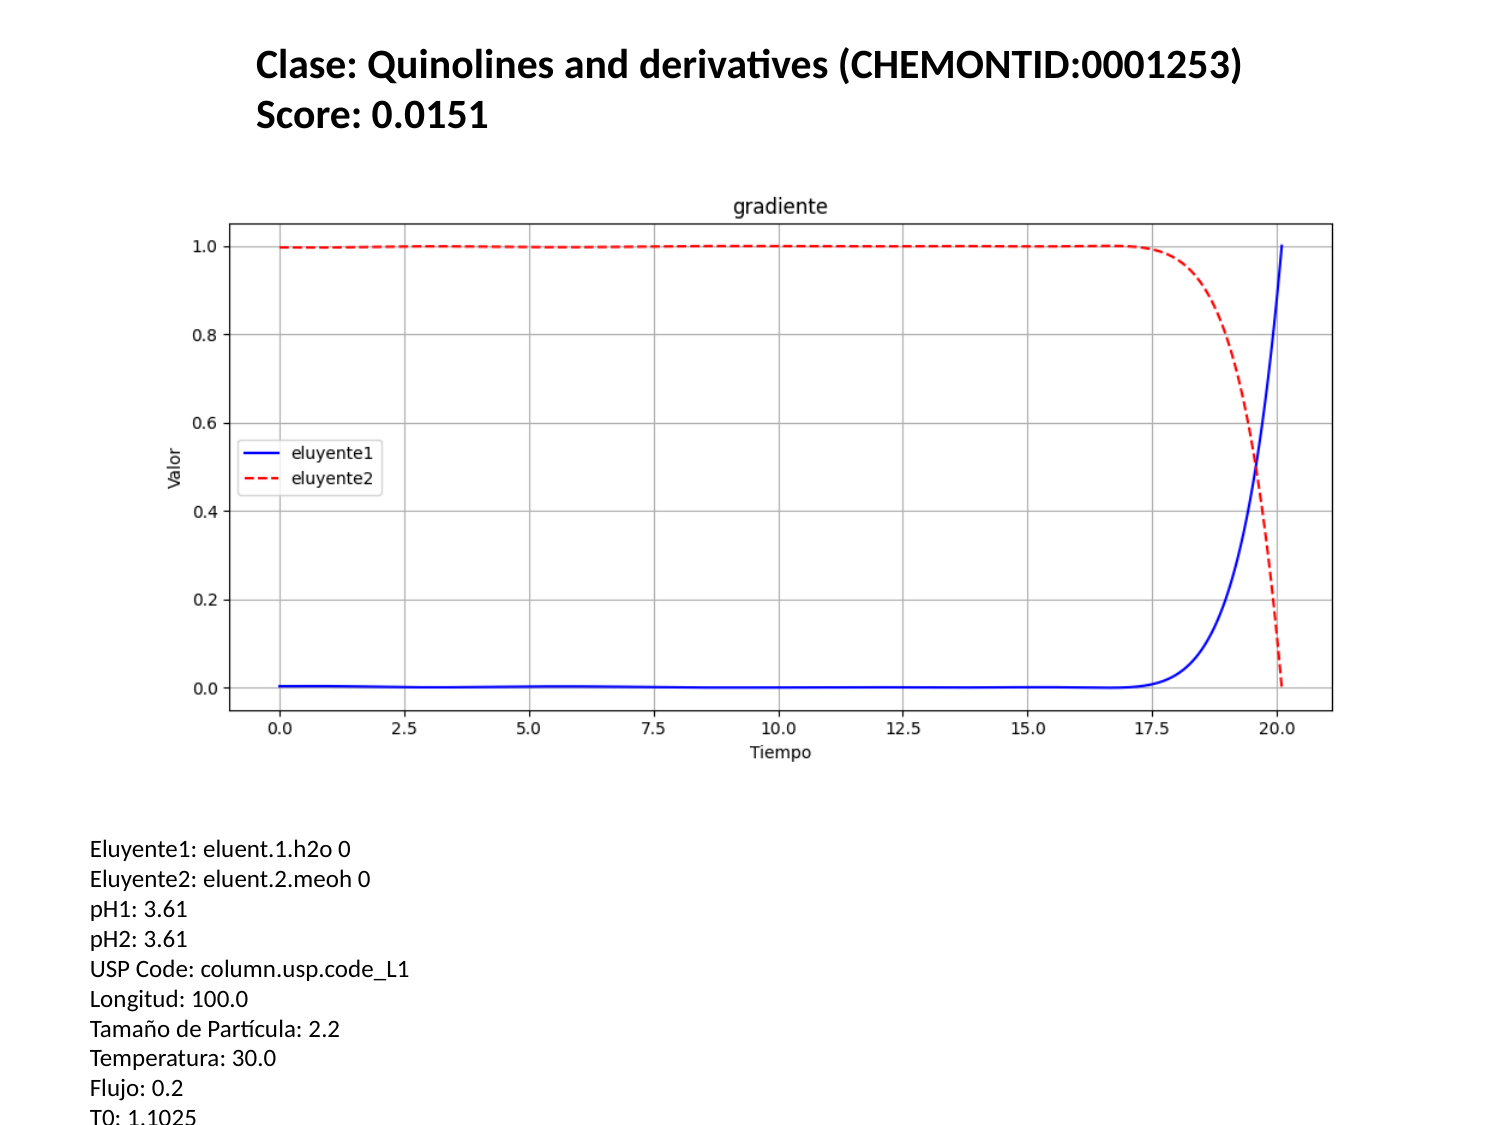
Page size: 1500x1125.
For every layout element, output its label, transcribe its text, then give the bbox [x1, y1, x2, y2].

text_box Clase: Quinolines and derivatives (CHEMONTID:0001253) Score: 0.0151 [241, 29, 1259, 145]
picture [149, 179, 1351, 781]
text_box Eluyente1: eluent.1.h2o 0 Eluyente2: eluent.2.meoh 0 pH1: 3.61 pH2: 3.61 USP Code: column.usp.code_L1 Longitud: 100.0 Tamaño de Partícula: 2.2 Temperatura: 30.0 Flujo: 0.2 T0: 1.1025 [74, 825, 1425, 1125]
